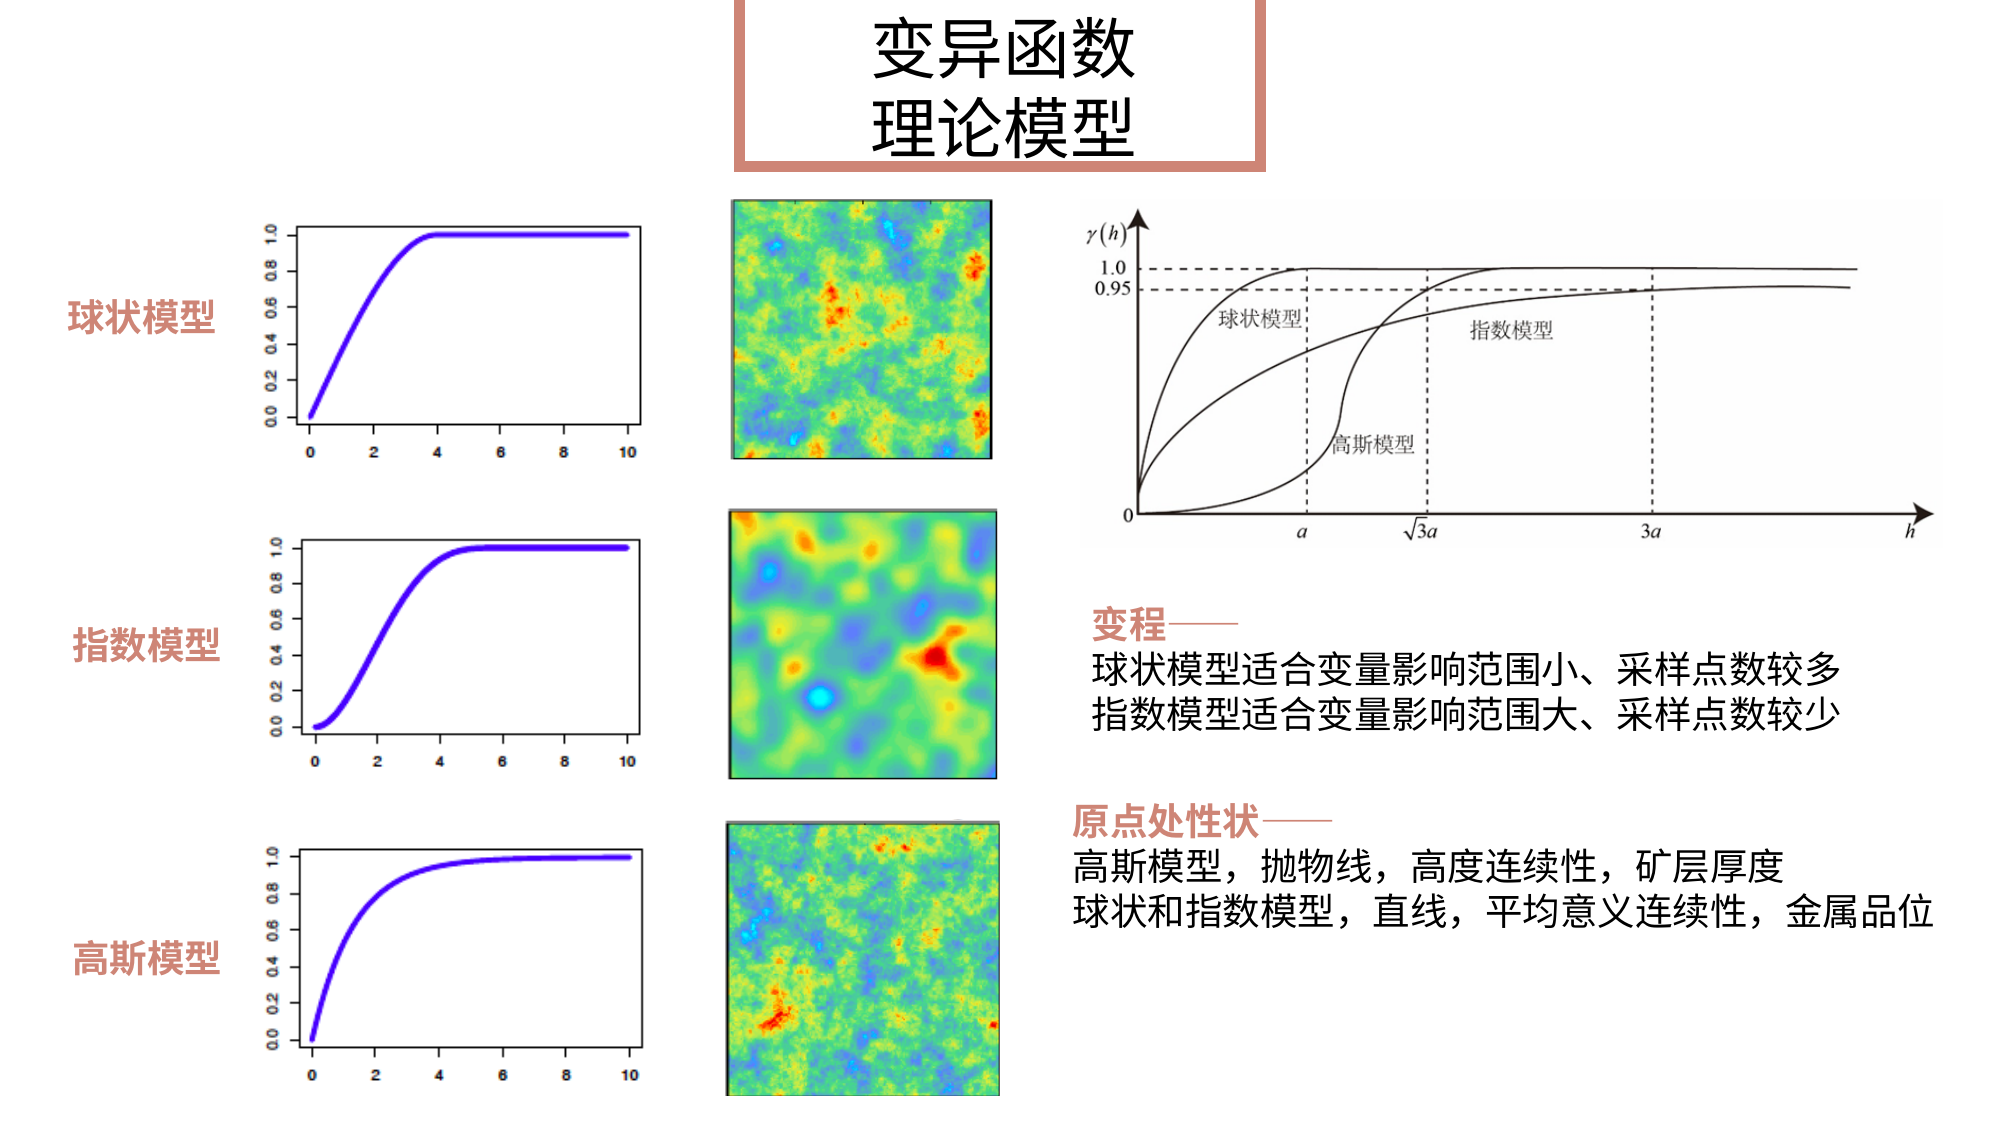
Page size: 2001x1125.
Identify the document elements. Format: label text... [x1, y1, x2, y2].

text_box 原点处性状—— 高斯模型，抛物线，高度连续性，矿层厚度 球状和指数模型，直线，平均意义连续性，金属品位 [1057, 790, 2000, 941]
picture [724, 508, 1000, 782]
text_box 高斯模型 [57, 927, 237, 987]
picture [724, 819, 1000, 1096]
picture [257, 521, 667, 778]
picture [1080, 199, 1943, 548]
picture [257, 207, 663, 469]
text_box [739, 0, 1307, 177]
text_box 球状模型 [52, 287, 233, 347]
picture [257, 830, 660, 1096]
text_box 指数模型 [57, 615, 237, 675]
picture [724, 199, 1005, 471]
text_box 变程—— 球状模型适合变量影响范围小、采样点数较多 指数模型适合变量影响范围大、采样点数较少 [1077, 593, 1857, 743]
